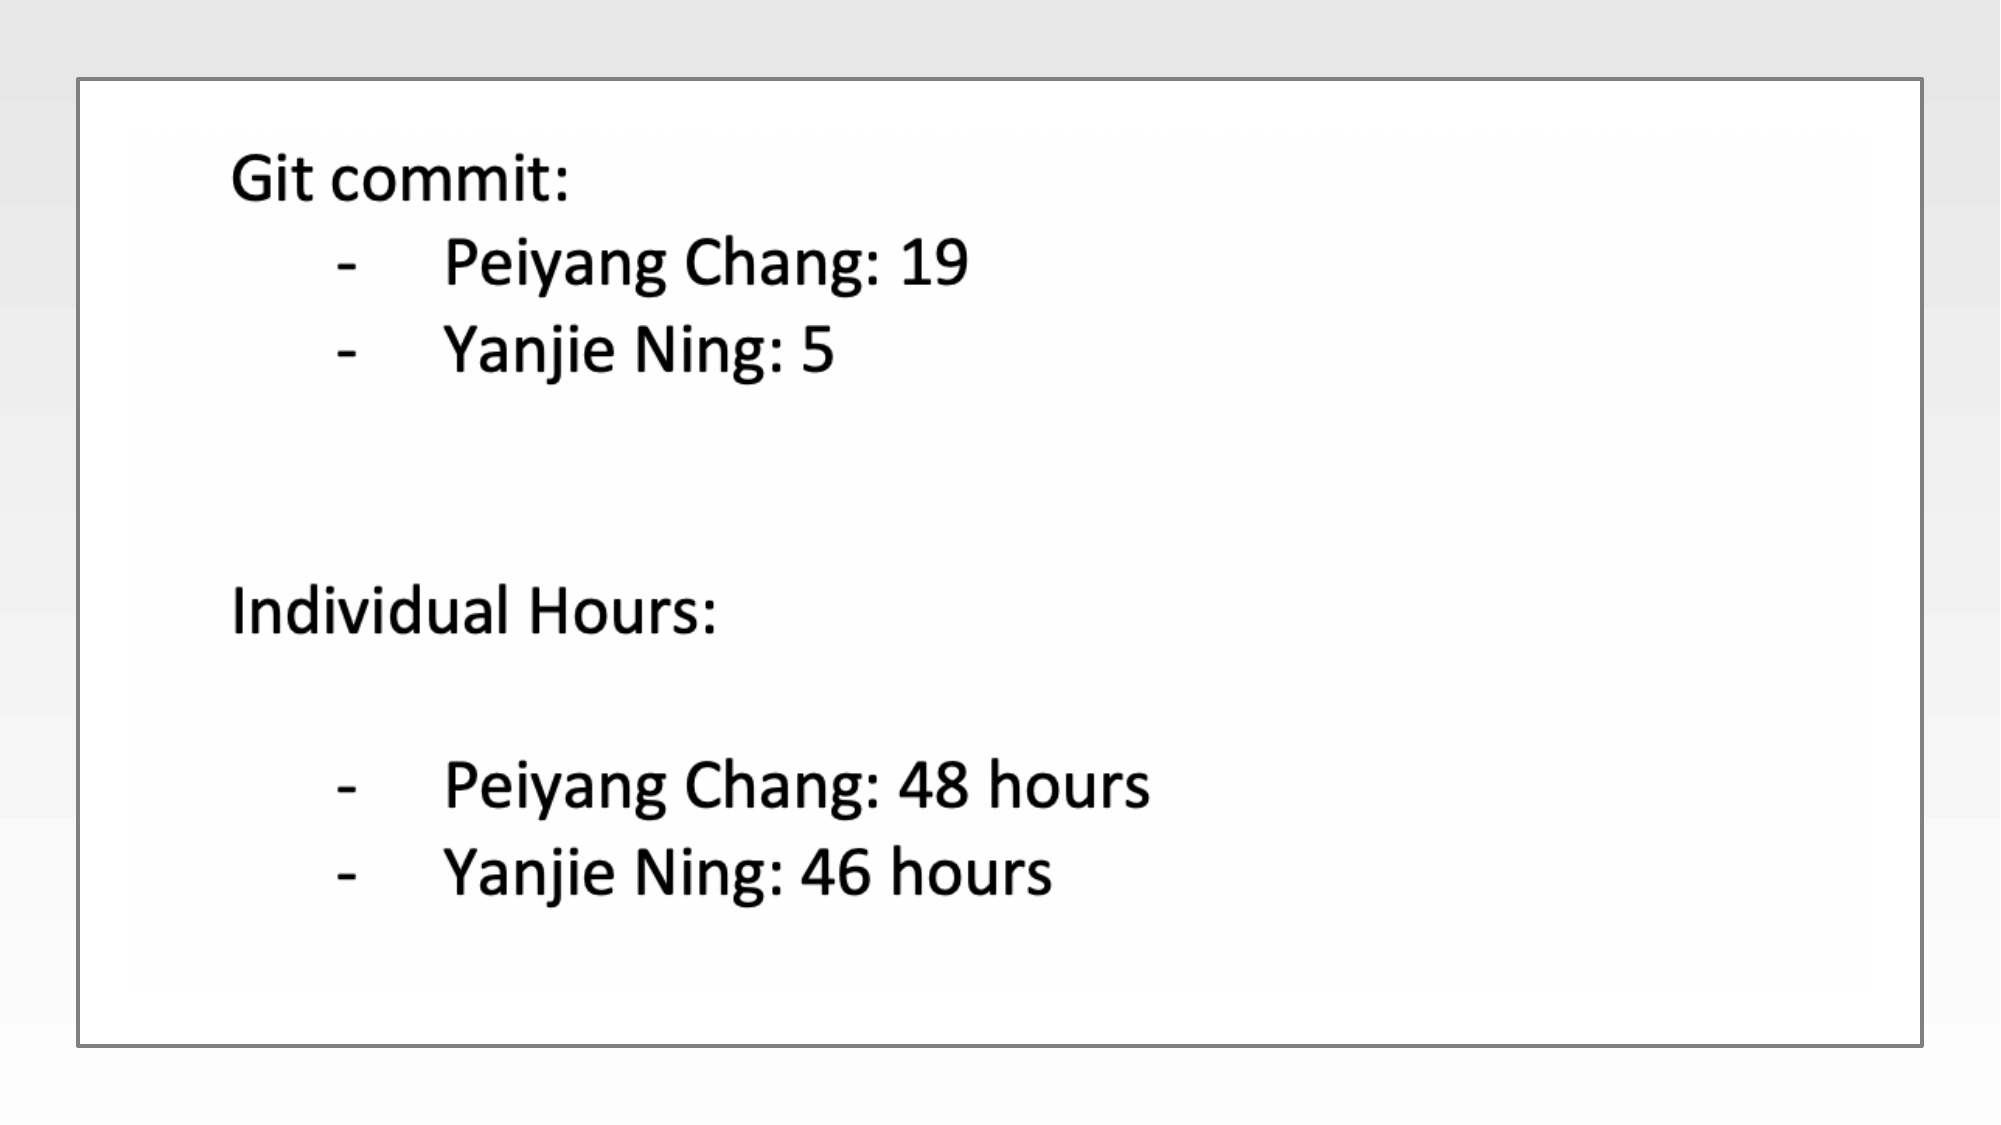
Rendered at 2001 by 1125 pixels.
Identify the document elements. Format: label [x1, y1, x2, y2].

text_box [77, 77, 1923, 1048]
text_box [0, 0, 2000, 1125]
list [131, 134, 1868, 990]
